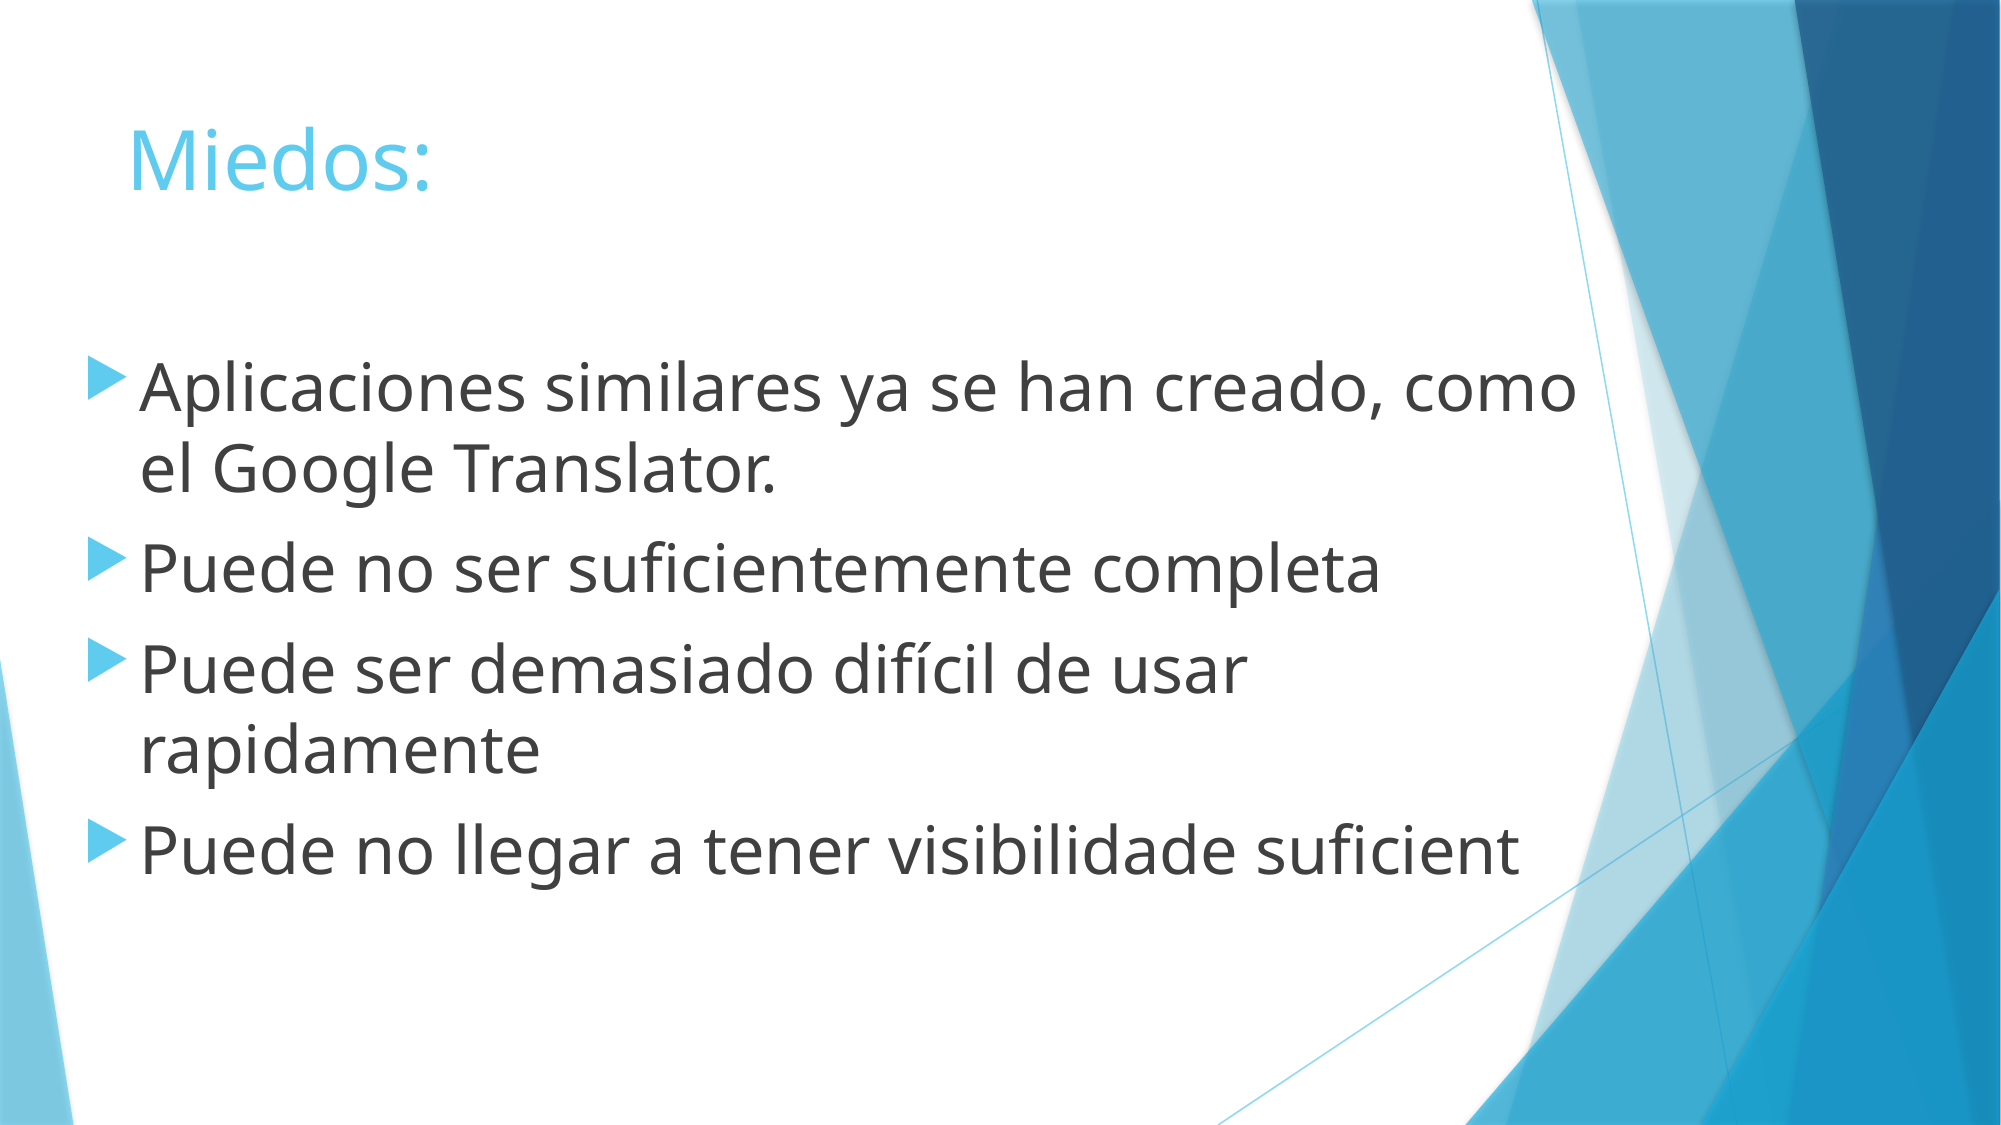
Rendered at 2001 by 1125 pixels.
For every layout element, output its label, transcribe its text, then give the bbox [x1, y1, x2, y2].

list Aplicaciones similares ya se han creado, como el Google Translator. Puede no ser suficientemente completa Puede ser demasiado difícil de usar rapidamente Puede no llegar a tener visibilidade suficient [68, 337, 1646, 929]
title Miedos: [111, 99, 1522, 317]
